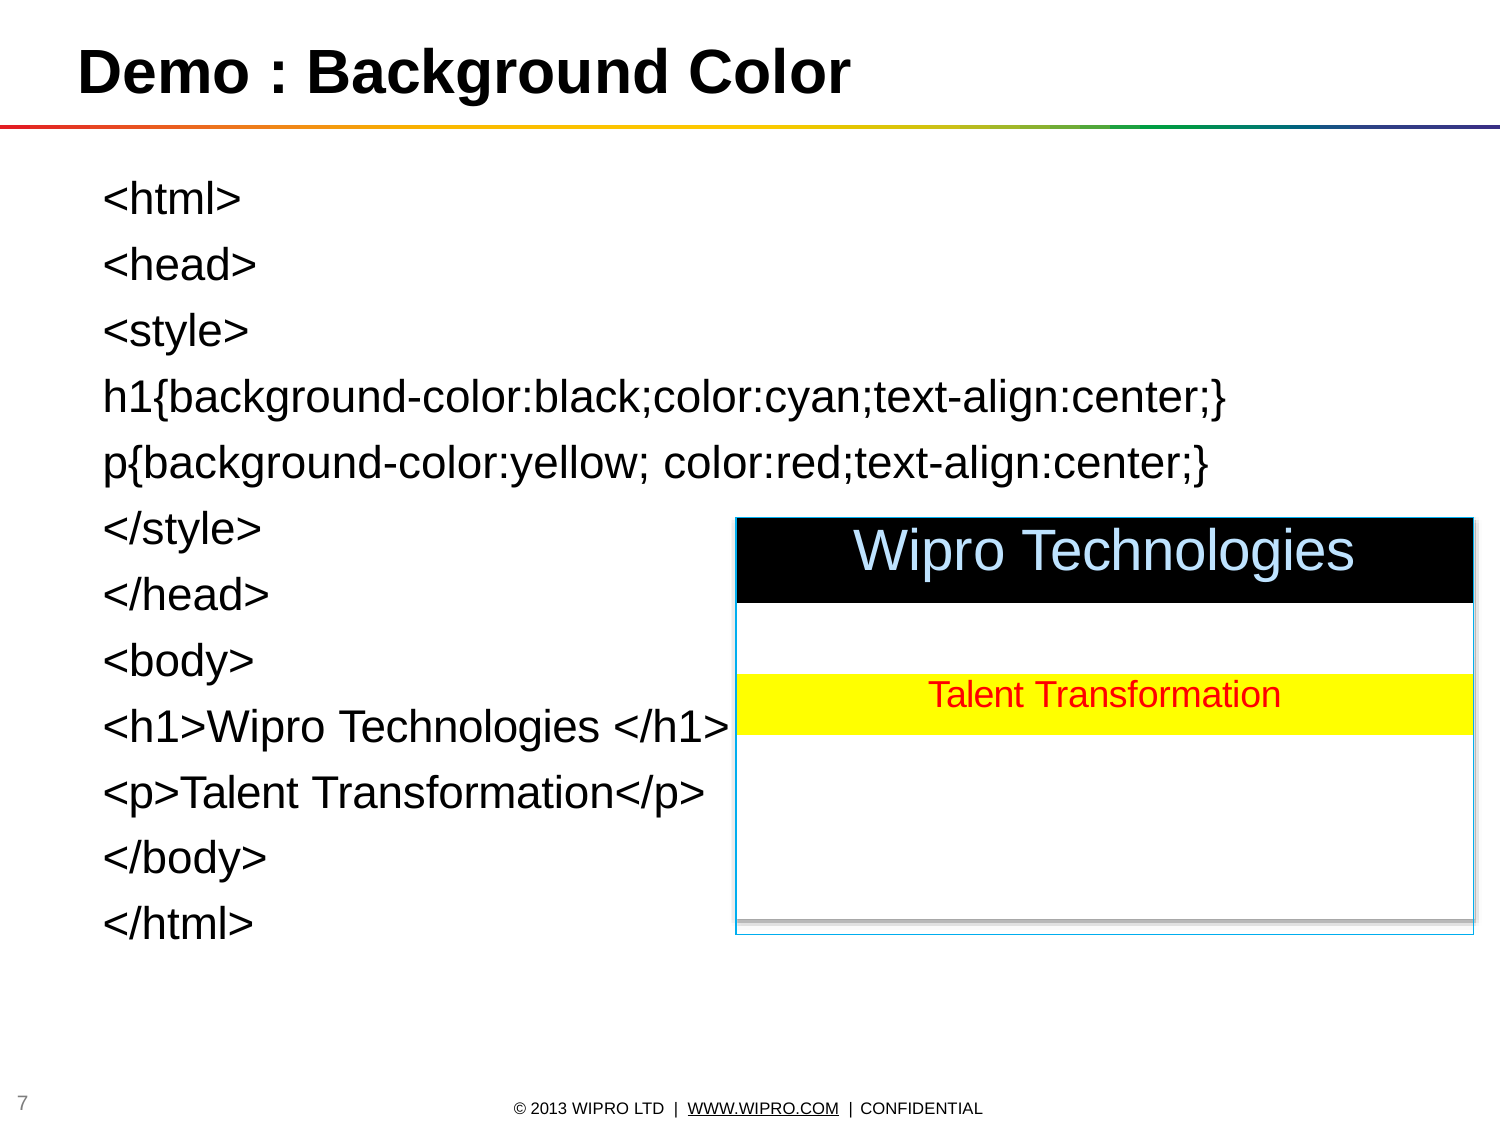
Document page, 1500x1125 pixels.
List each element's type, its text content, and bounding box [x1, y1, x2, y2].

table_cell [737, 735, 1473, 934]
footer © 2013 WIPRO LTD | WWW.WIPRO.COM | CONFIDENTIAL [511, 1098, 989, 1125]
table_cell Talent Transformation [737, 674, 1473, 735]
slide_number 1 [12, 1091, 44, 1125]
table_header Wipro Technologies [737, 518, 1473, 603]
text_box [728, 514, 1482, 930]
title Demo : Background Color [62, 30, 1437, 219]
text_box <html> <head> <style> h1{background-color:black;color:cyan;text-align:center;} p{background-color:yellow; color:red;text-align:center;} </style> </head> <body> <h1>Wipro Technologies </h1> <p>Talent Transformation</p> </body> </html> [100, 168, 1235, 950]
table_cell [737, 603, 1473, 674]
